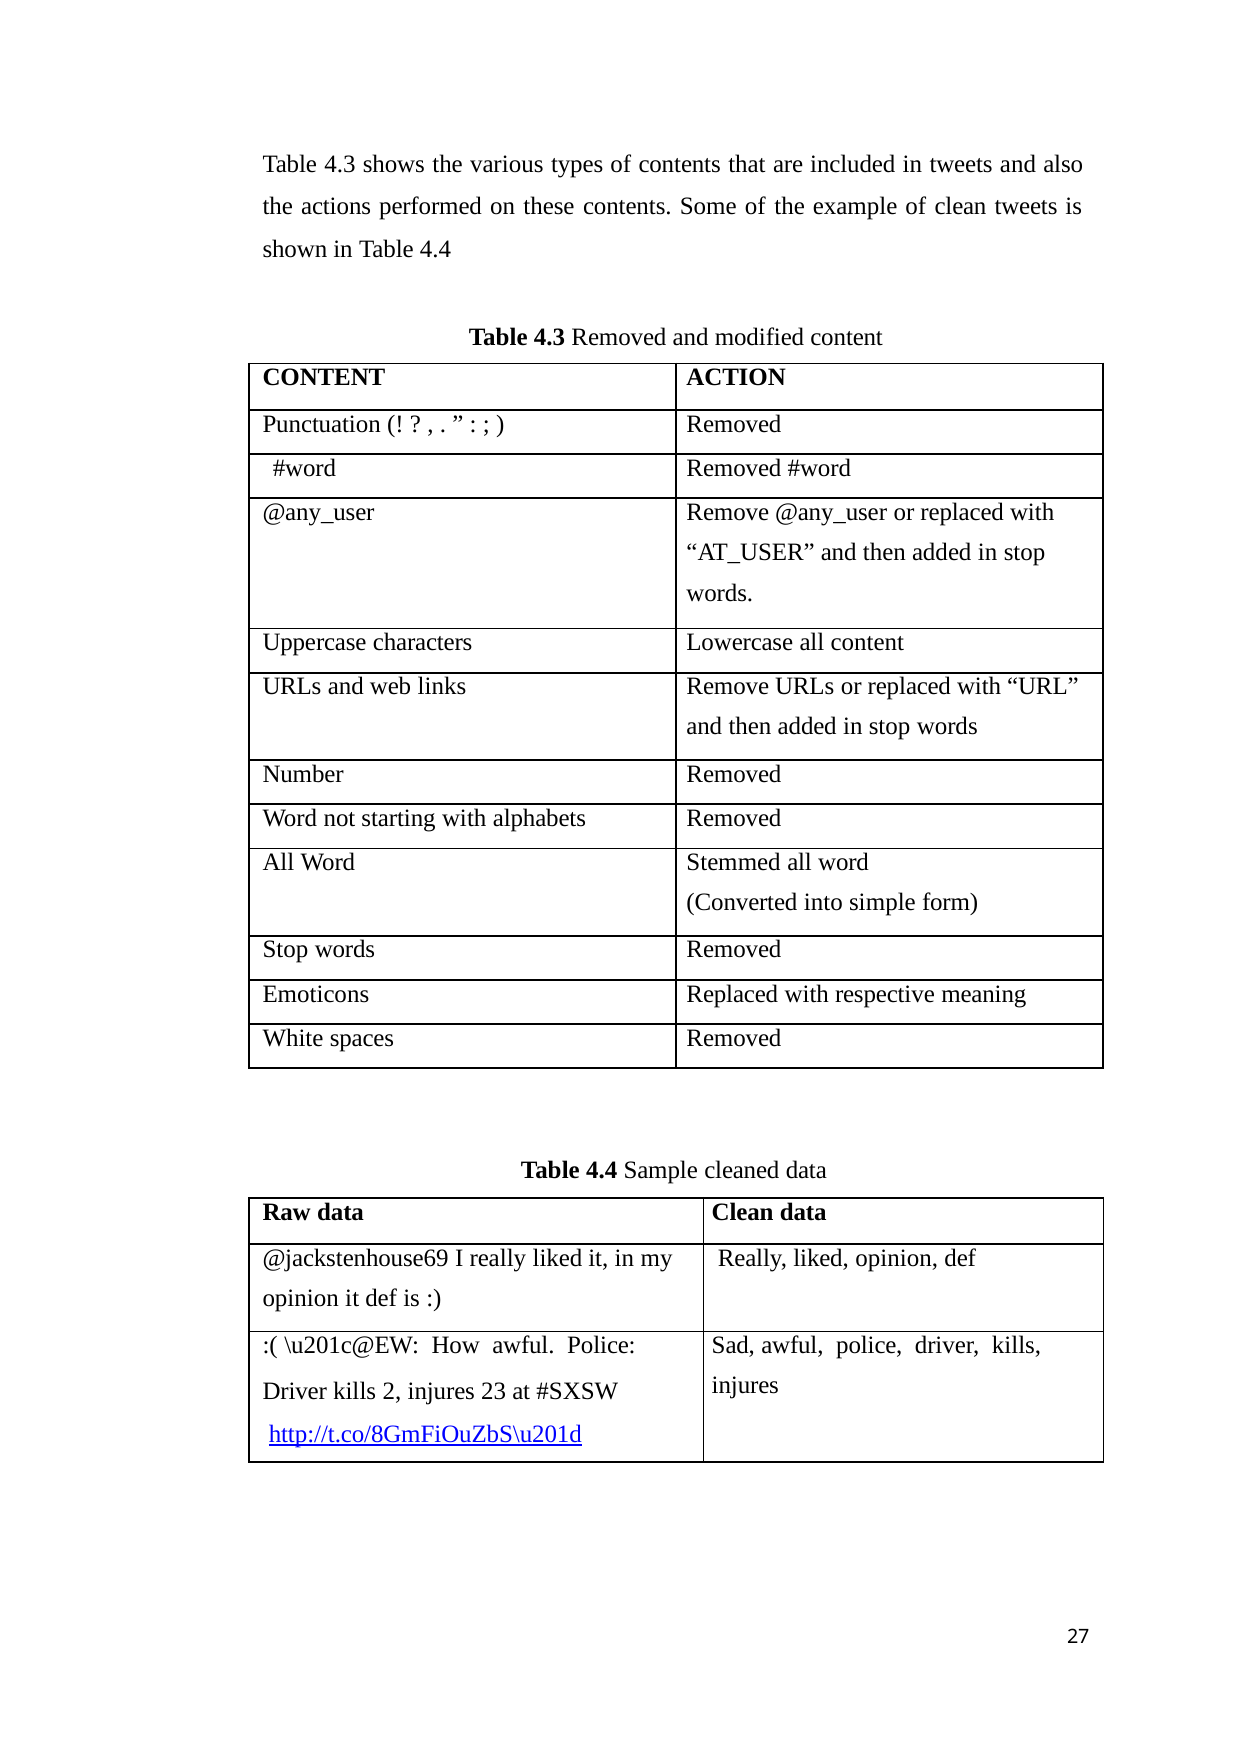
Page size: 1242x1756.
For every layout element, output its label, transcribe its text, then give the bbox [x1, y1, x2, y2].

table_header Raw data [250, 1199, 703, 1243]
text_box Table 4.4 Sample cleaned data [518, 1151, 834, 1184]
table_cell Stemmed all word (Converted into simple form) [677, 849, 1102, 935]
table_cell #word [250, 455, 675, 497]
table_cell Replaced with respective meaning [677, 981, 1102, 1023]
text_box Table 4.3 shows the various types of contents that are included in tweets and also the actions performed on these contents. Some of the example of clean tweets is shown in Table 4.4 Table 4.3 Removed and modified content [260, 133, 1092, 351]
table_cell Removed #word [677, 455, 1102, 497]
table_cell Removed [677, 761, 1102, 803]
table_header Clean data [704, 1199, 1103, 1243]
table_cell Stop words [250, 937, 675, 979]
table_cell Removed [677, 937, 1102, 979]
table_cell URLs and web links [250, 674, 675, 759]
table_header ACTION [677, 364, 1102, 409]
table_cell Really, liked, opinion, def [704, 1245, 1103, 1331]
table_cell Removed [677, 1025, 1102, 1067]
table_cell Removed [677, 411, 1102, 453]
table_cell All Word [250, 849, 675, 935]
table_cell Sad, awful, police, driver, kills, injures [704, 1332, 1103, 1461]
table_cell Punctuation (! ? , . ” : ; ) [250, 411, 675, 453]
table_cell Remove @any_user or replaced with “AT_USER” and then added in stop words. [677, 499, 1102, 628]
table_cell Emoticons [250, 981, 675, 1023]
table_cell Number [250, 761, 675, 803]
table_cell Remove URLs or replaced with “URL” and then added in stop words [677, 674, 1102, 759]
table_cell White spaces [250, 1025, 675, 1067]
table_cell Word not starting with alphabets [250, 805, 675, 848]
table_cell Removed [677, 805, 1102, 848]
table_header CONTENT [250, 364, 675, 409]
table_cell :( \u201c@EW: How awful. Police: Driver kills 2, injures 23 at #SXSW http://t.co/8GmFiOuZbS\u201d [250, 1332, 703, 1461]
table_cell Lowercase all content [677, 629, 1102, 672]
table_cell Uppercase characters [250, 629, 675, 672]
slide_number 27 [1060, 1621, 1096, 1756]
table_cell @jackstenhouse69 I really liked it, in my opinion it def is :) [250, 1245, 703, 1331]
table_cell @any_user [250, 499, 675, 628]
